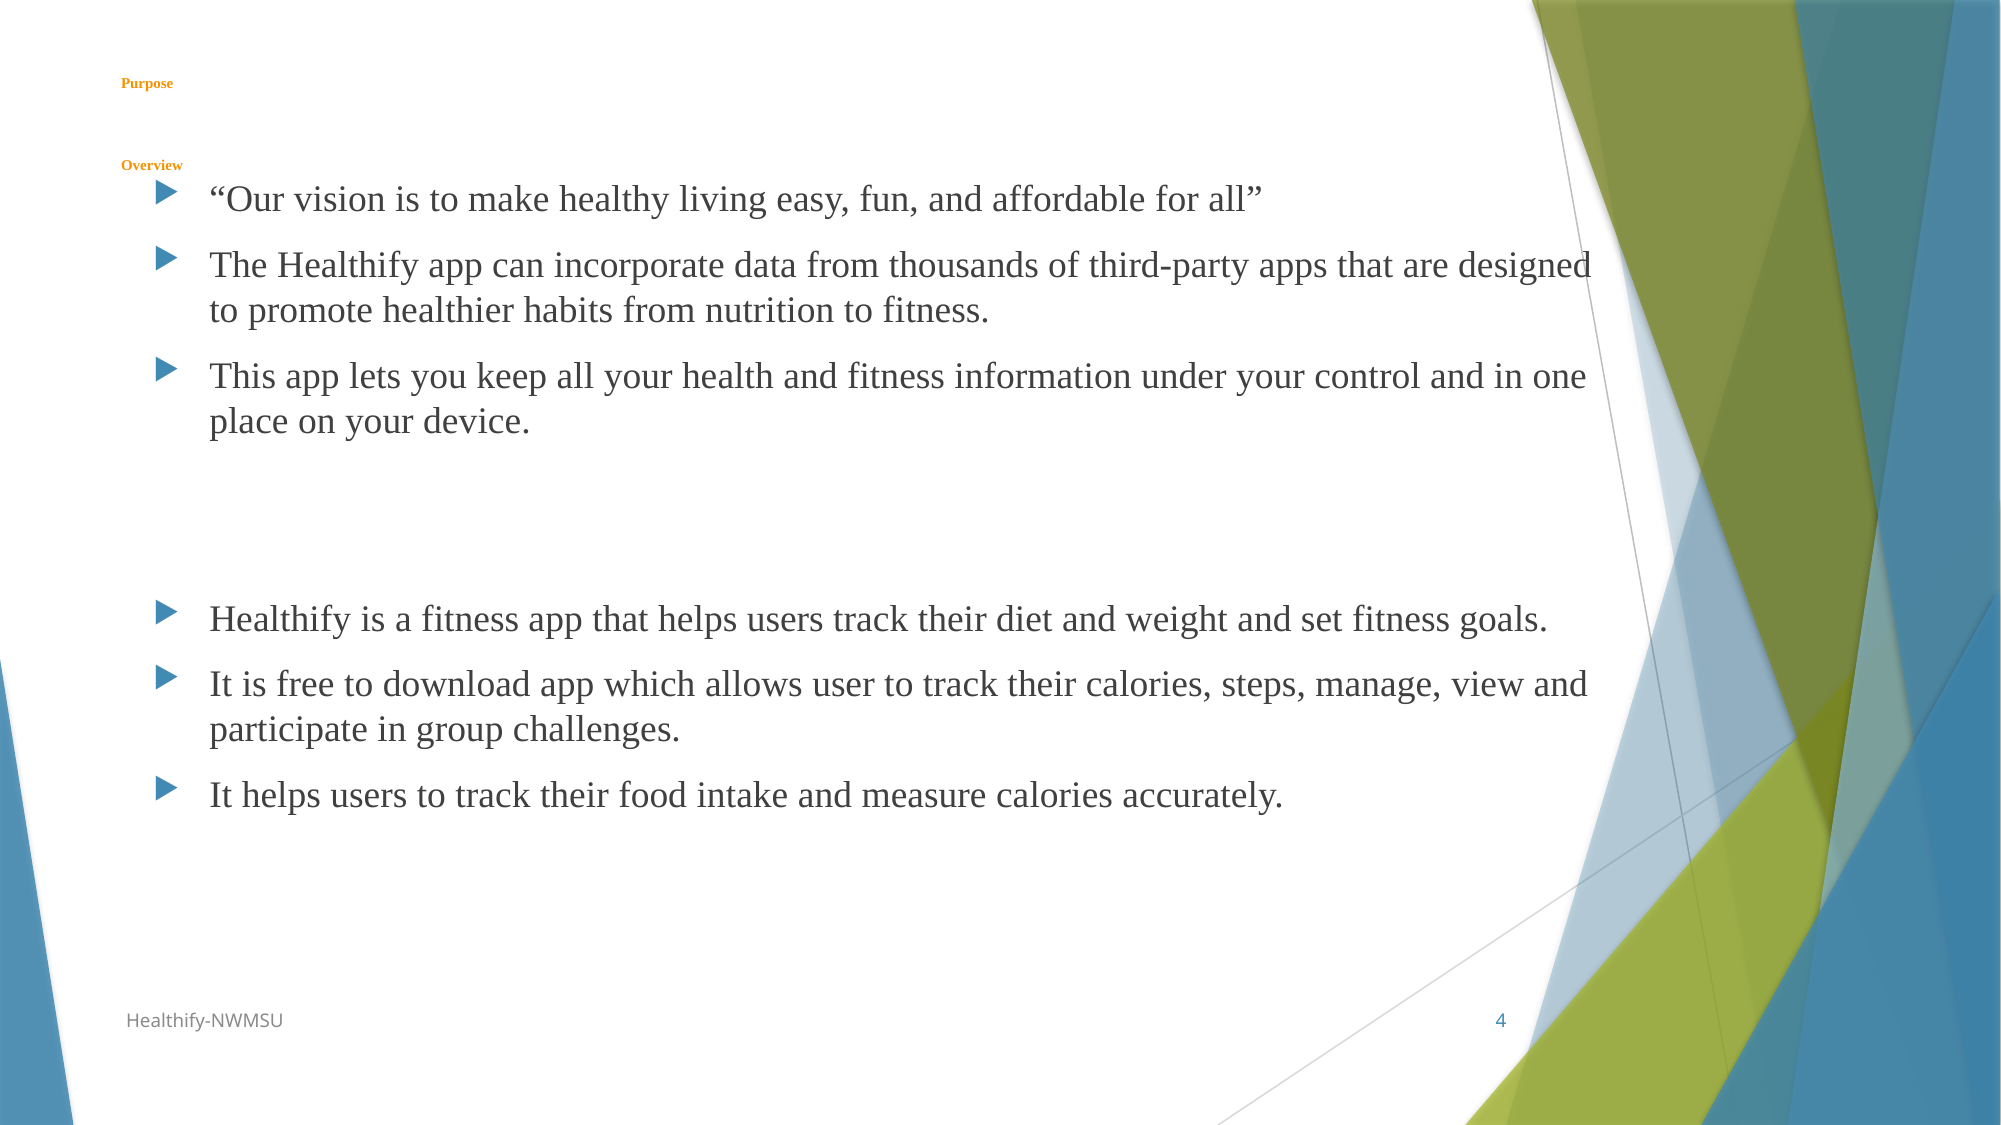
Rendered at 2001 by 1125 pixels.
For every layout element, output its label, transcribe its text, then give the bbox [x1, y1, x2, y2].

title Purpose Overview [106, 65, 1649, 182]
slide_number 4 [1409, 991, 1522, 1051]
list “Our vision is to make healthy living easy, fun, and affordable for all” The Healthify app can incorporate data from thousands of third-party apps that are designed to promote healthier habits from nutrition to fitness. This app lets you keep all your health and fitness information under your control and in one place on your device. Healthify is a fitness app that helps users track their diet and weight and set fitness goals. It is free to download app which allows user to track their calories, steps, manage, view and participate in group challenges. It helps users to track their food intake and measure calories accurately. [138, 166, 1640, 1030]
footer Healthify-NWMSU [111, 991, 1145, 1051]
